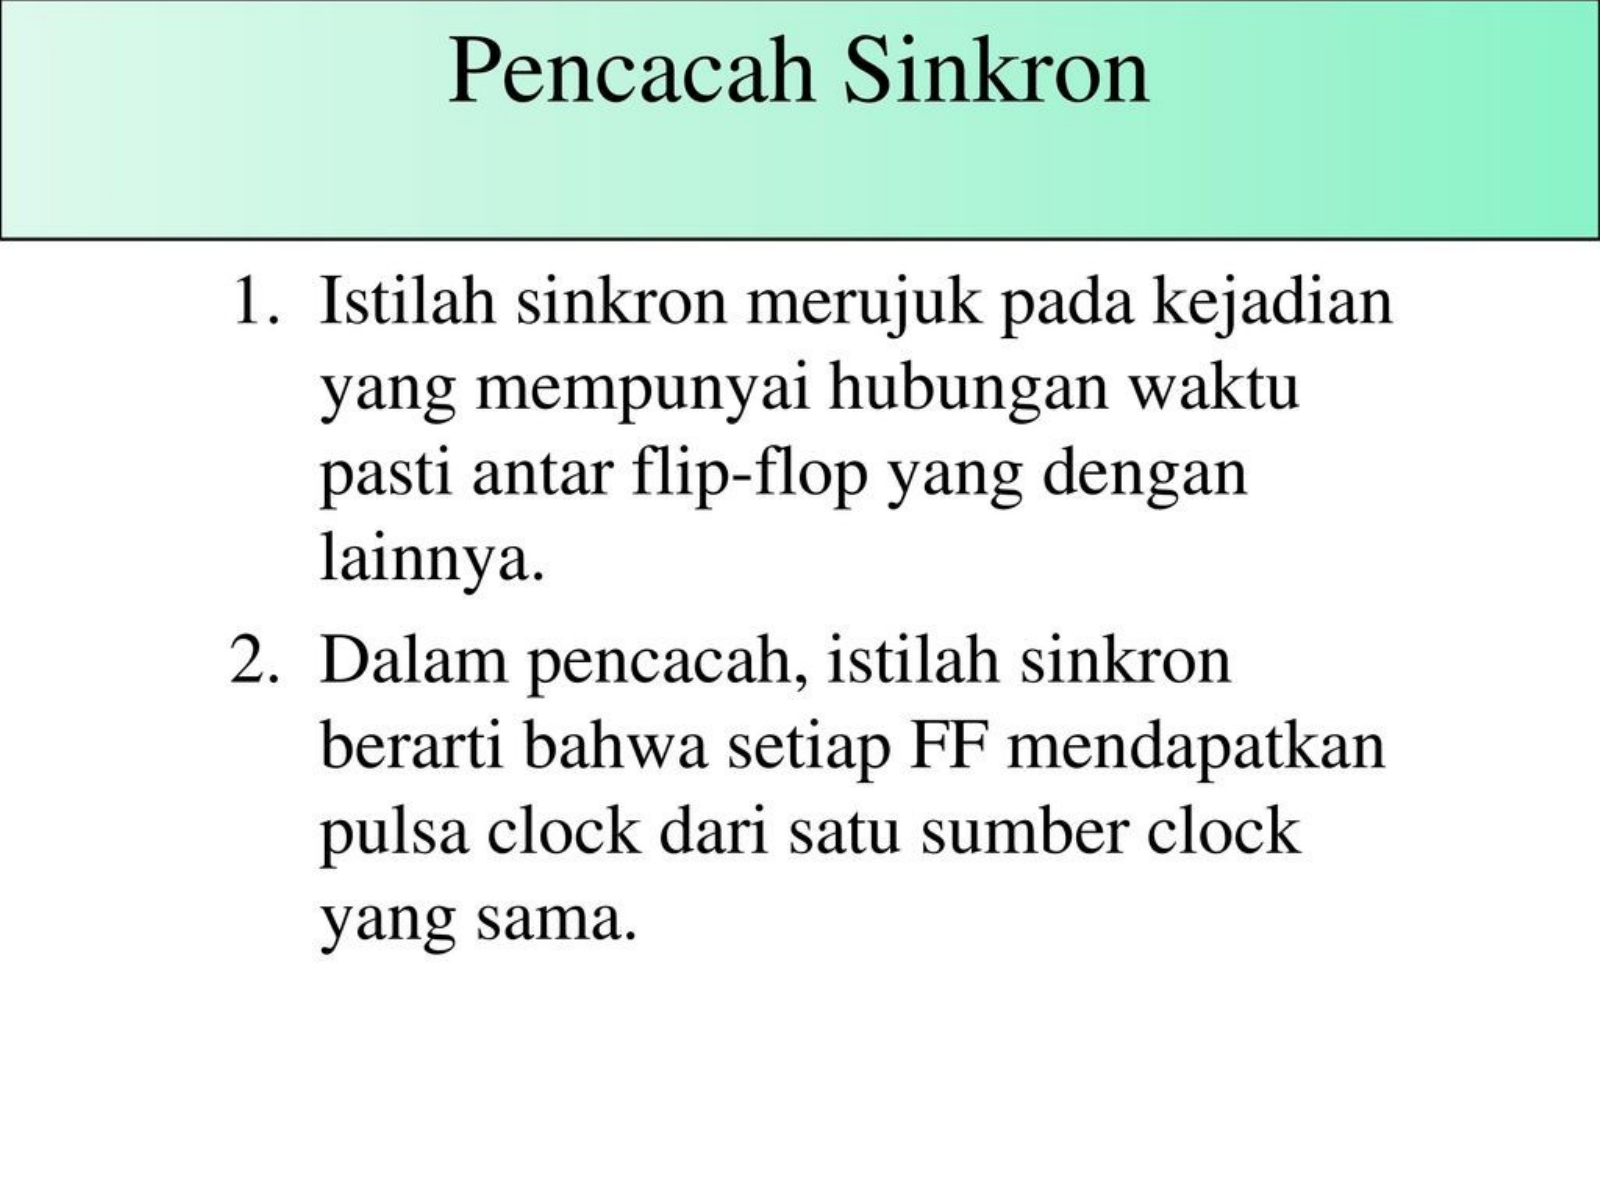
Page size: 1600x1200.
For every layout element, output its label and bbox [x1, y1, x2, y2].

picture [0, 0, 1600, 963]
